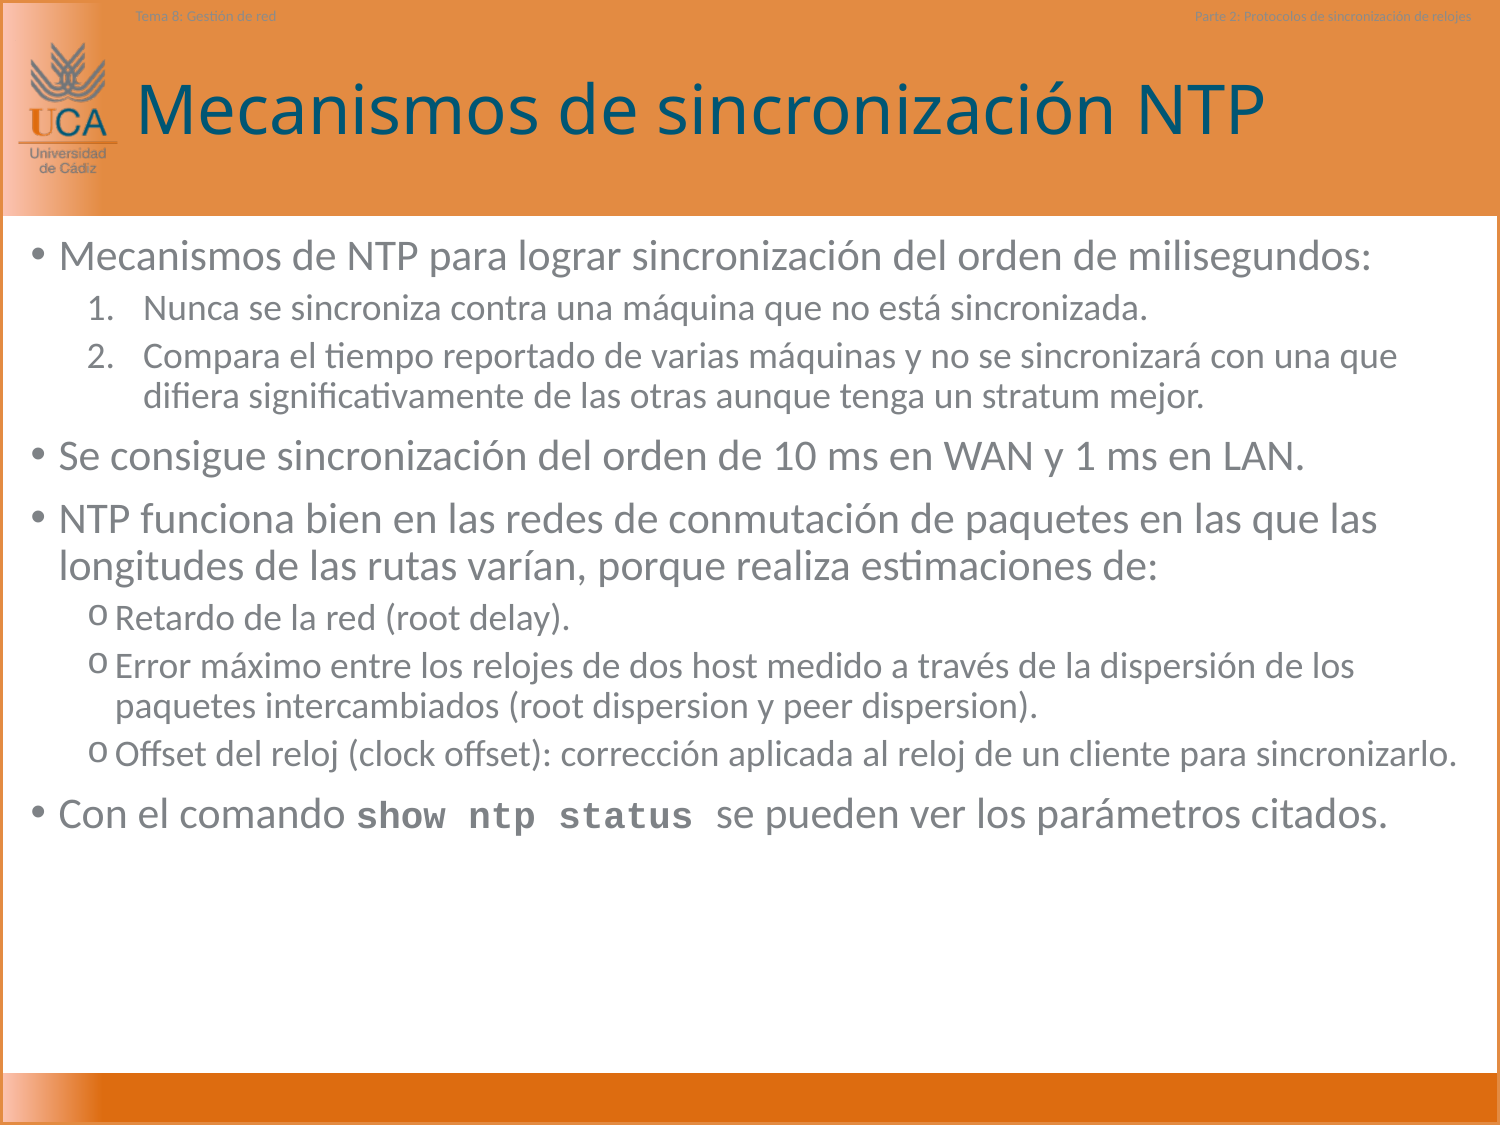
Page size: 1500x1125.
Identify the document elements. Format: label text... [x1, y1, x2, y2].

list Parte 2: Protocolos de sincronización de relojes [841, 1, 1488, 33]
list Mecanismos de NTP para lograr sincronización del orden de milisegundos: Nunca se sincroniza contra una máquina que no está sincronizada. Compara el tiempo reportado de varias máquinas y no se sincronizará con una que difiera significativamente de las otras aunque tenga un stratum mejor. Se consigue sincronización del orden de 10 ms en WAN y 1 ms en LAN. NTP funciona bien en las redes de conmutación de paquetes en las que las longitudes de las rutas varían, porque realiza estimaciones de: Retardo de la red (root delay). Error máximo entre los relojes de dos host medido a través de la dispersión de los paquetes intercambiados (root dispersion y peer dispersion). Offset del reloj (clock offset): corrección aplicada al reloj de un cliente para sincronizarlo. Con el comando show ntp status se pueden ver los parámetros citados. [15, 225, 1488, 1074]
title Mecanismos de sincronización NTP [120, 48, 1488, 176]
list Tema 8: Gestión de red [120, 1, 831, 33]
picture [15, 40, 121, 176]
